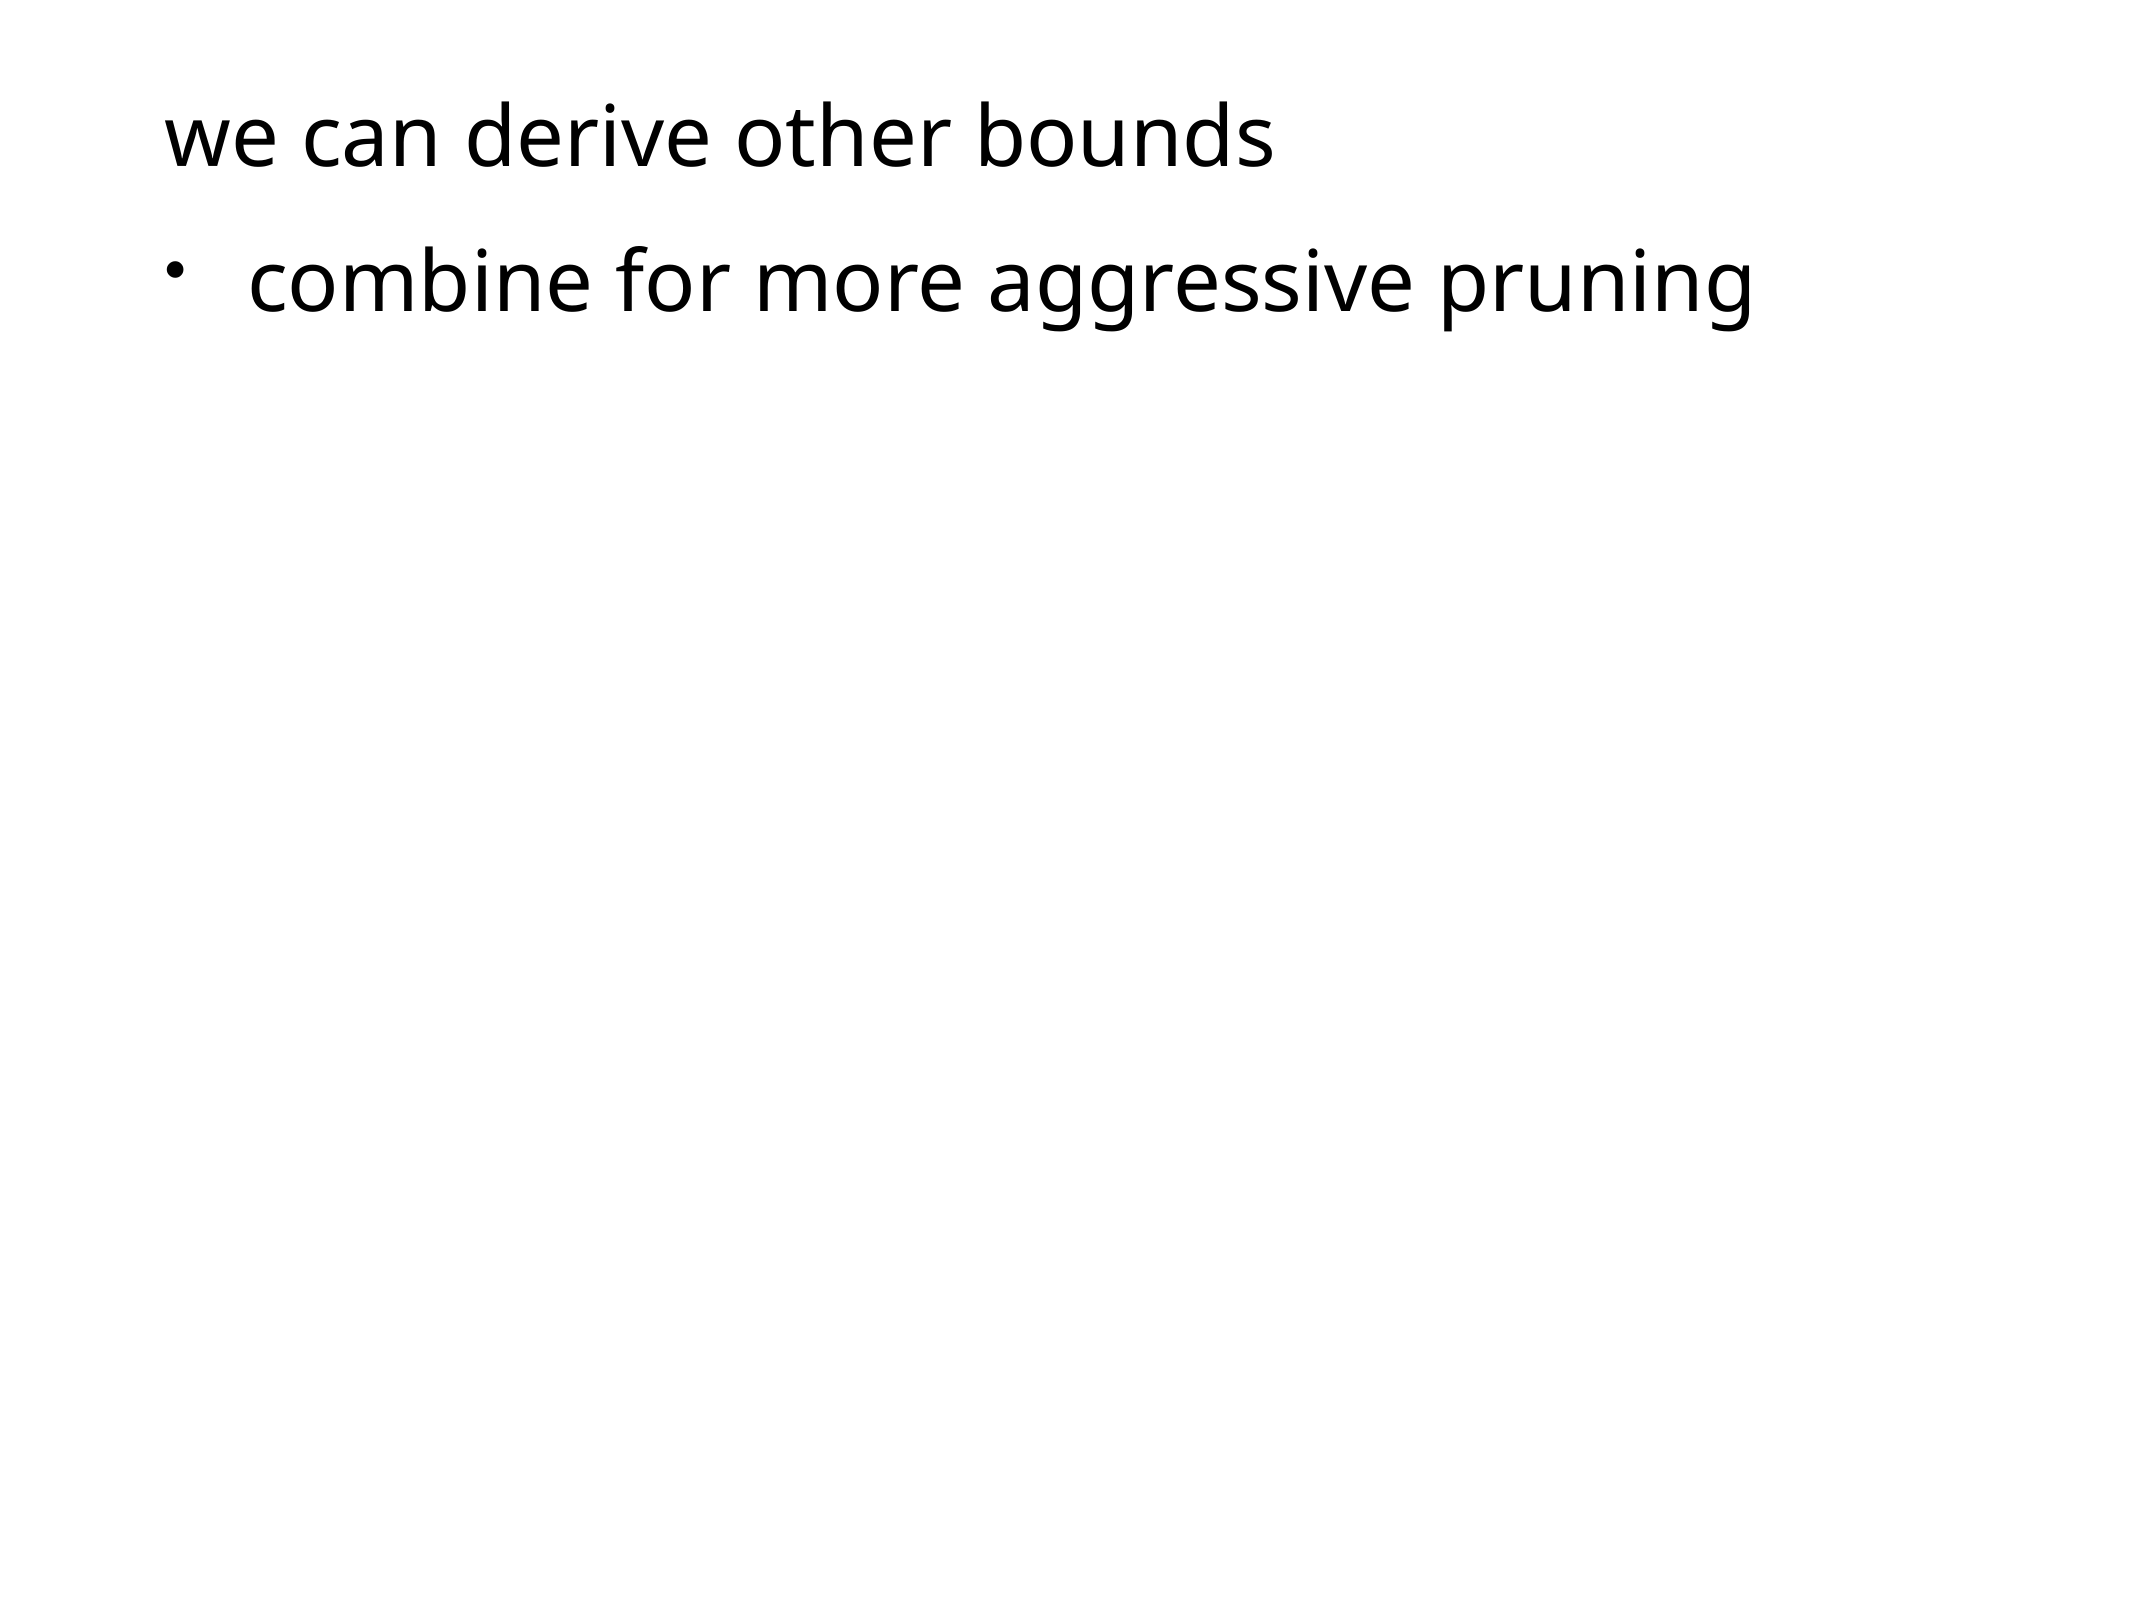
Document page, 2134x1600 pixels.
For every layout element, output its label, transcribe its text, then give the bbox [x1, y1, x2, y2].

text_box combine for more aggressive pruning [156, 217, 1978, 337]
title we can derive other bounds [155, 72, 1978, 193]
